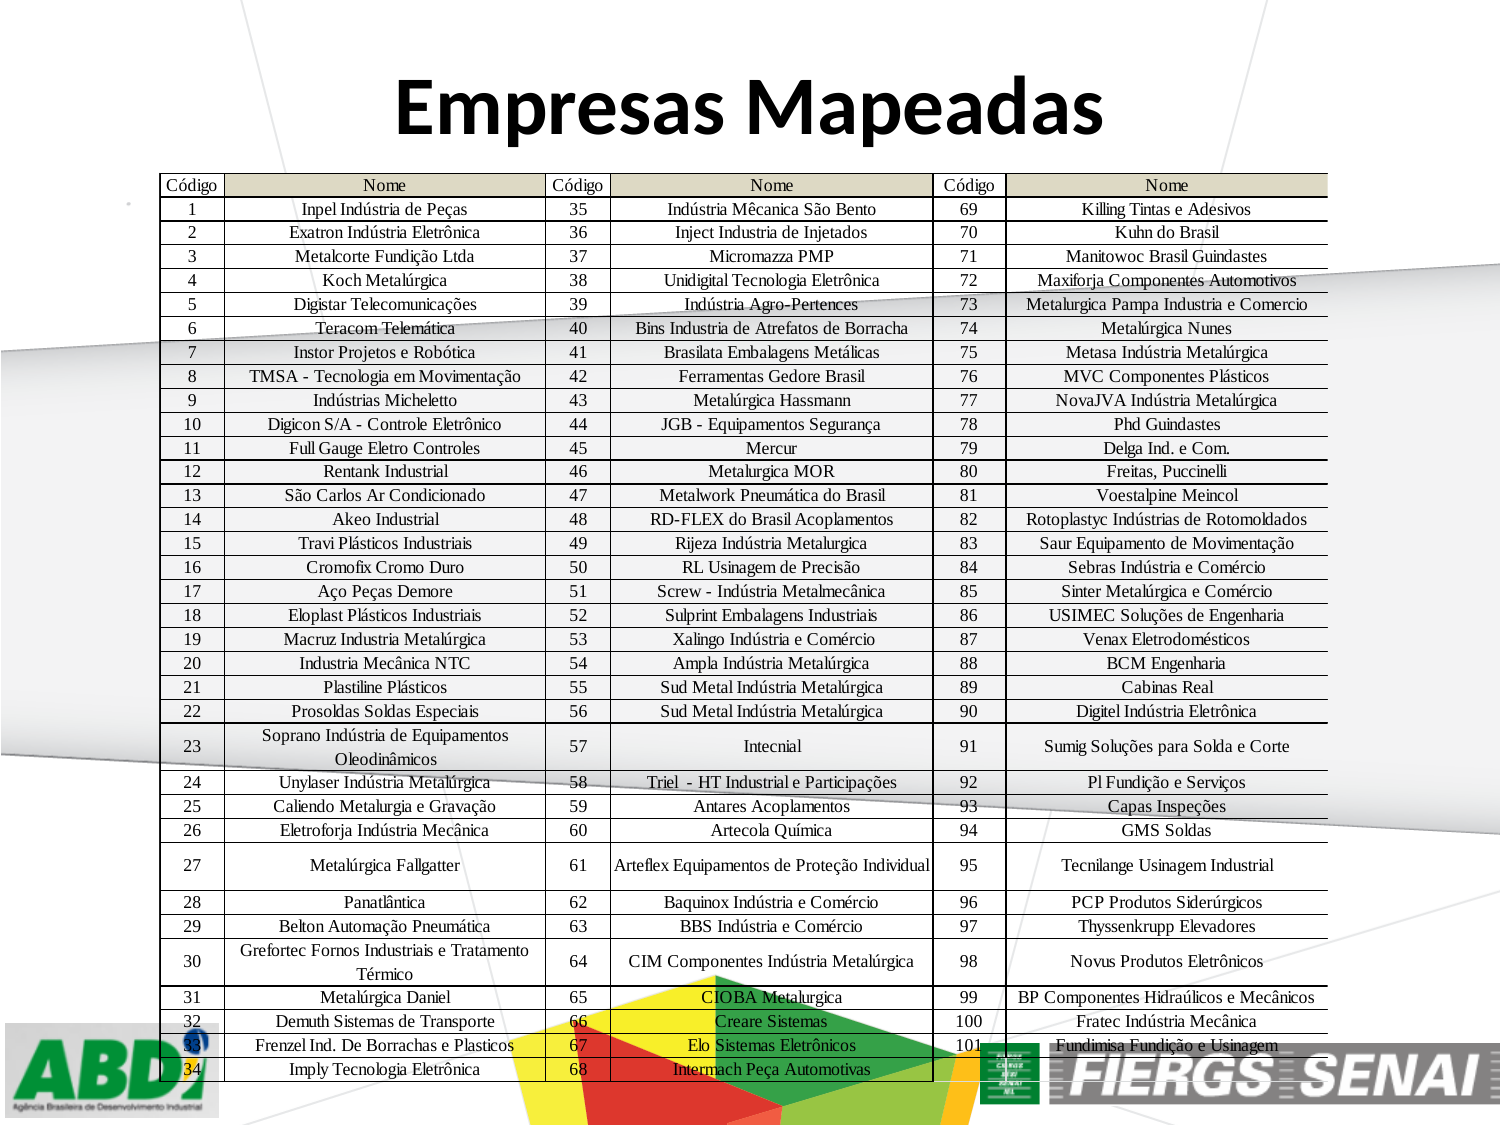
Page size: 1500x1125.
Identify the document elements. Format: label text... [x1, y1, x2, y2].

title Empresas Mapeadas [74, 6, 1426, 195]
picture [1, 0, 1500, 1125]
